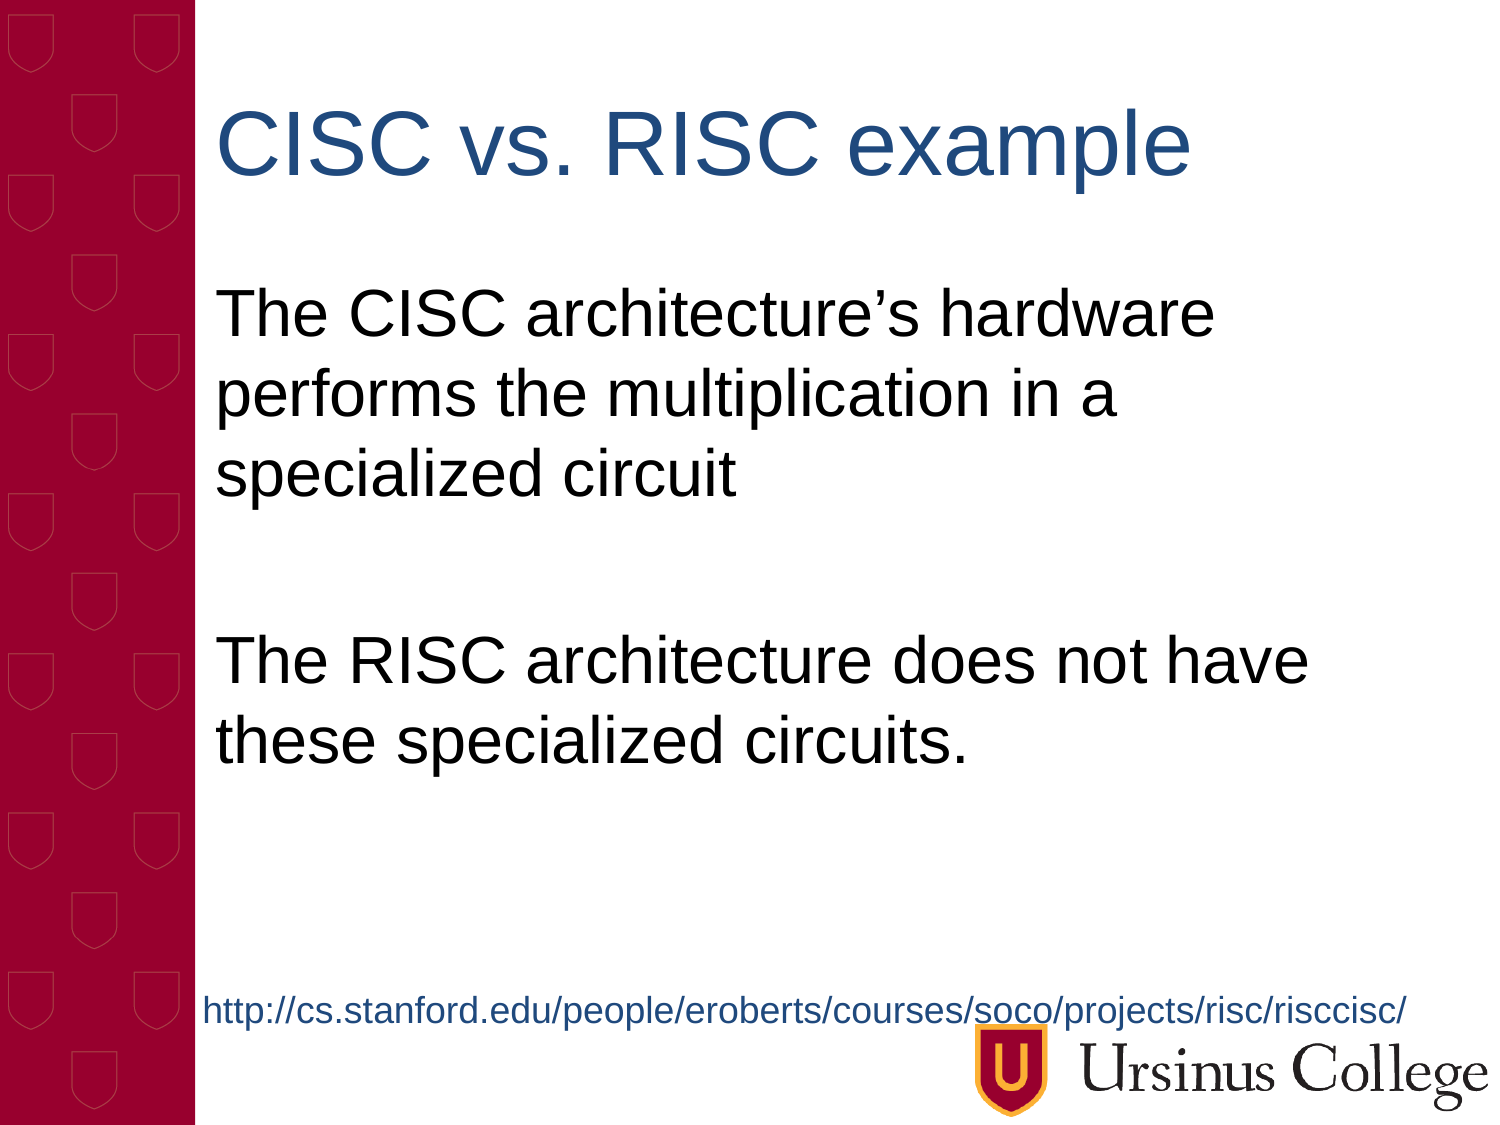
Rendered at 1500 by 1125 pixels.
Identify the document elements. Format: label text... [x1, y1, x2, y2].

text_box http://cs.stanford.edu/people/eroberts/courses/soco/projects/risc/risccisc/ [187, 978, 1438, 1039]
title CISC vs. RISC example [200, 45, 1425, 233]
picture [0, 0, 196, 1125]
picture [975, 1024, 1488, 1117]
list The CISC architecture’s hardware performs the multiplication in a specialized circuit The RISC architecture does not have these specialized circuits. [200, 262, 1425, 978]
